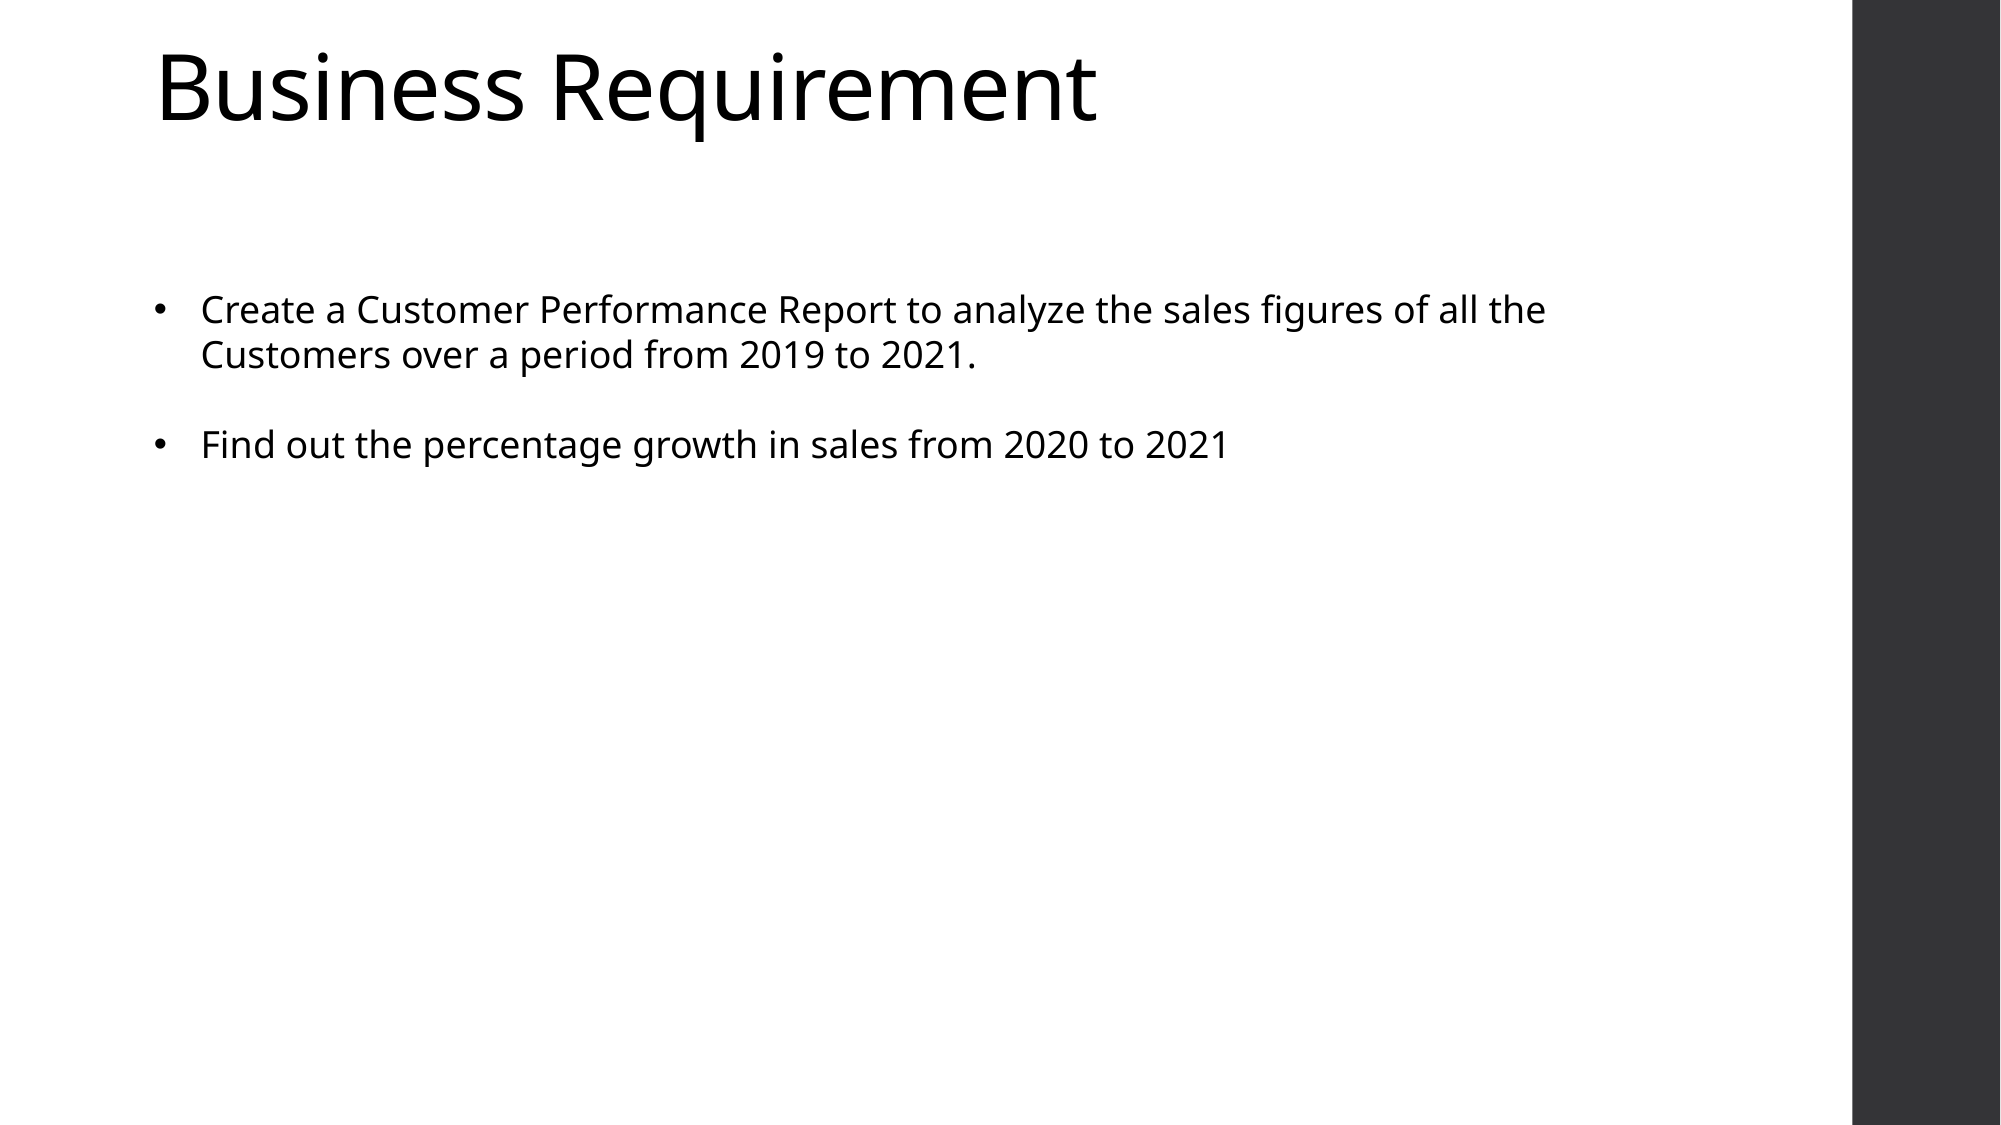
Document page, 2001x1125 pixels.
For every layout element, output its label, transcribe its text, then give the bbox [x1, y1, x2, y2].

title Business Requirement [139, 18, 1730, 149]
text_box Create a Customer Performance Report to analyze the sales figures of all the Customers over a period from 2019 to 2021. Find out the percentage growth in sales from 2020 to 2021 [139, 278, 1704, 474]
